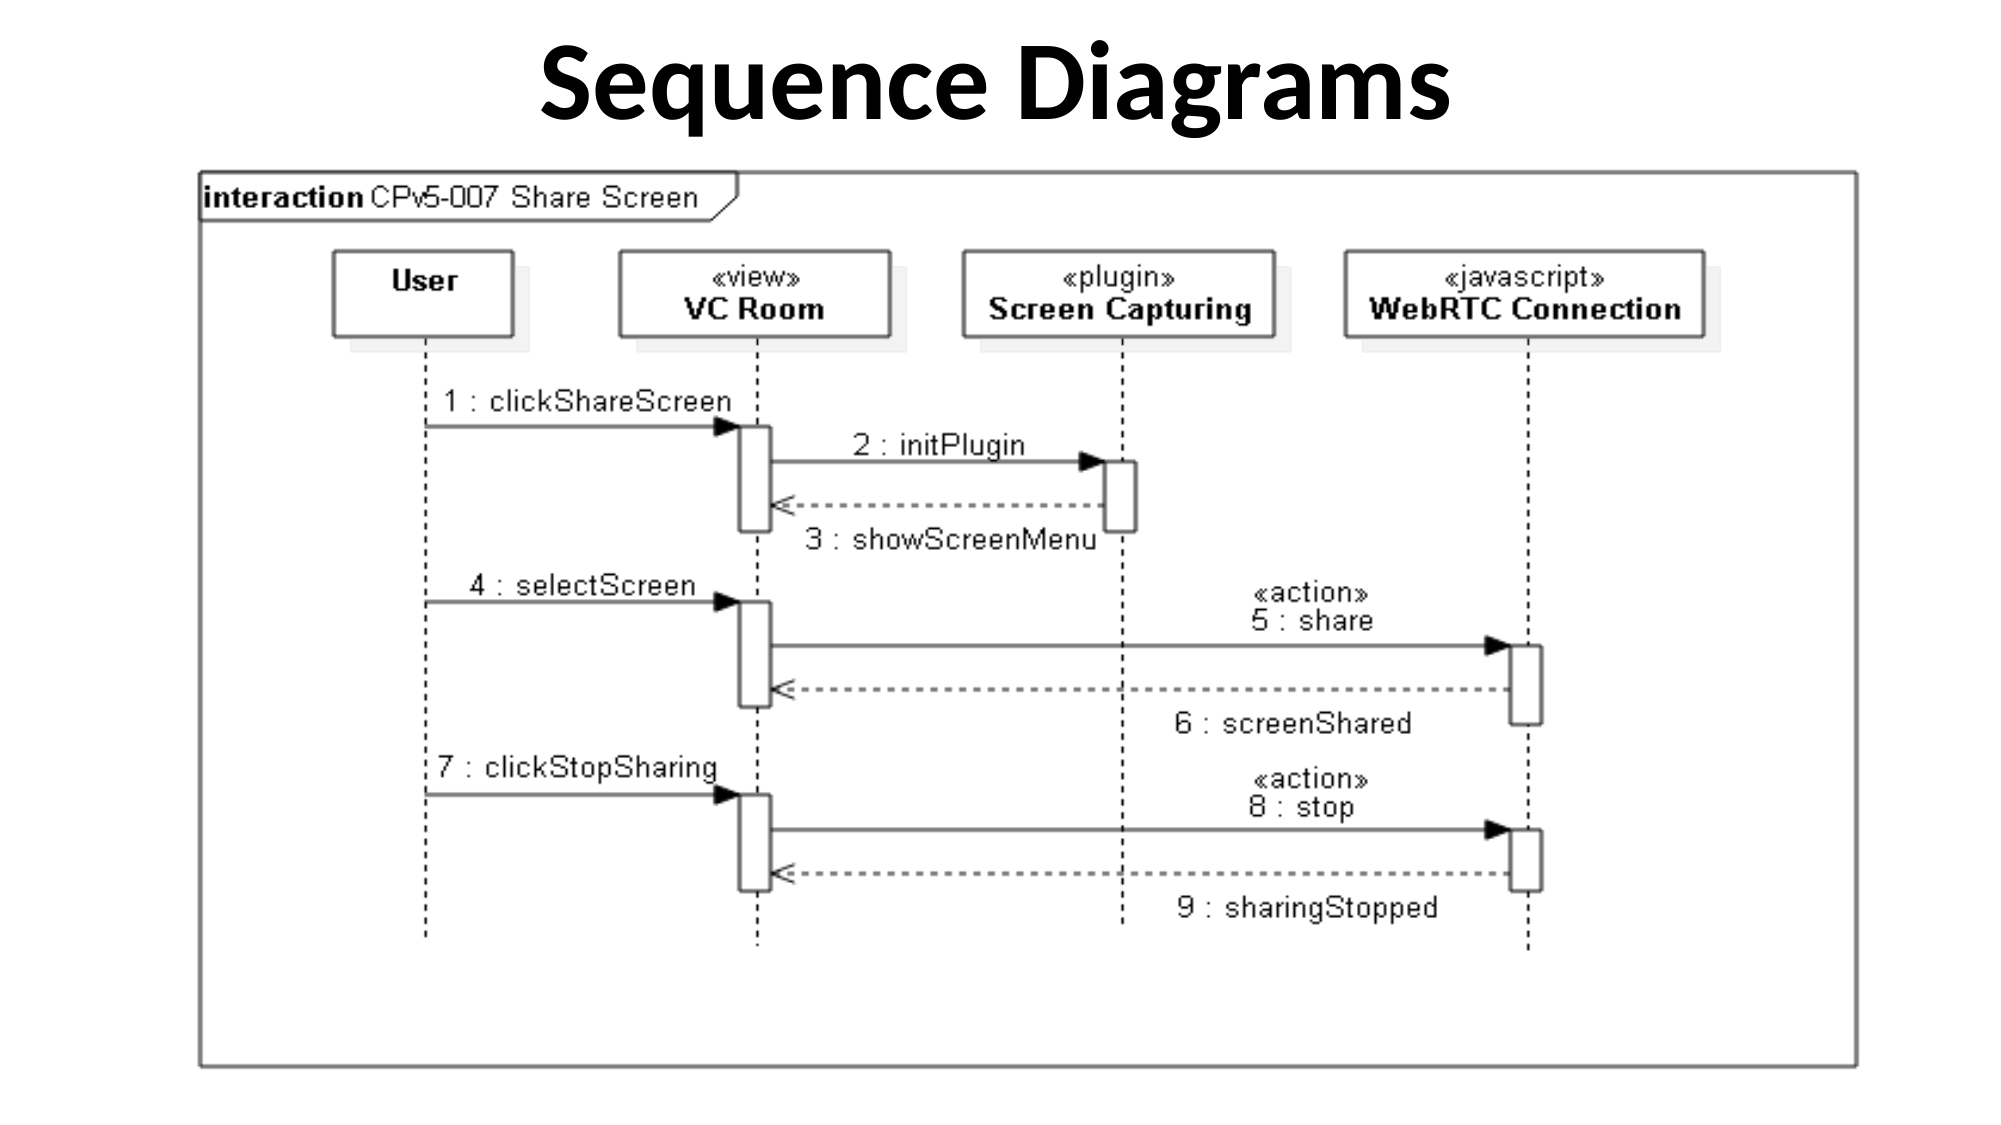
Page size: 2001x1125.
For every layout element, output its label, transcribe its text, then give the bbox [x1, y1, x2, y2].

picture [177, 151, 1881, 1089]
text_box Sequence Diagrams [524, 0, 1468, 150]
